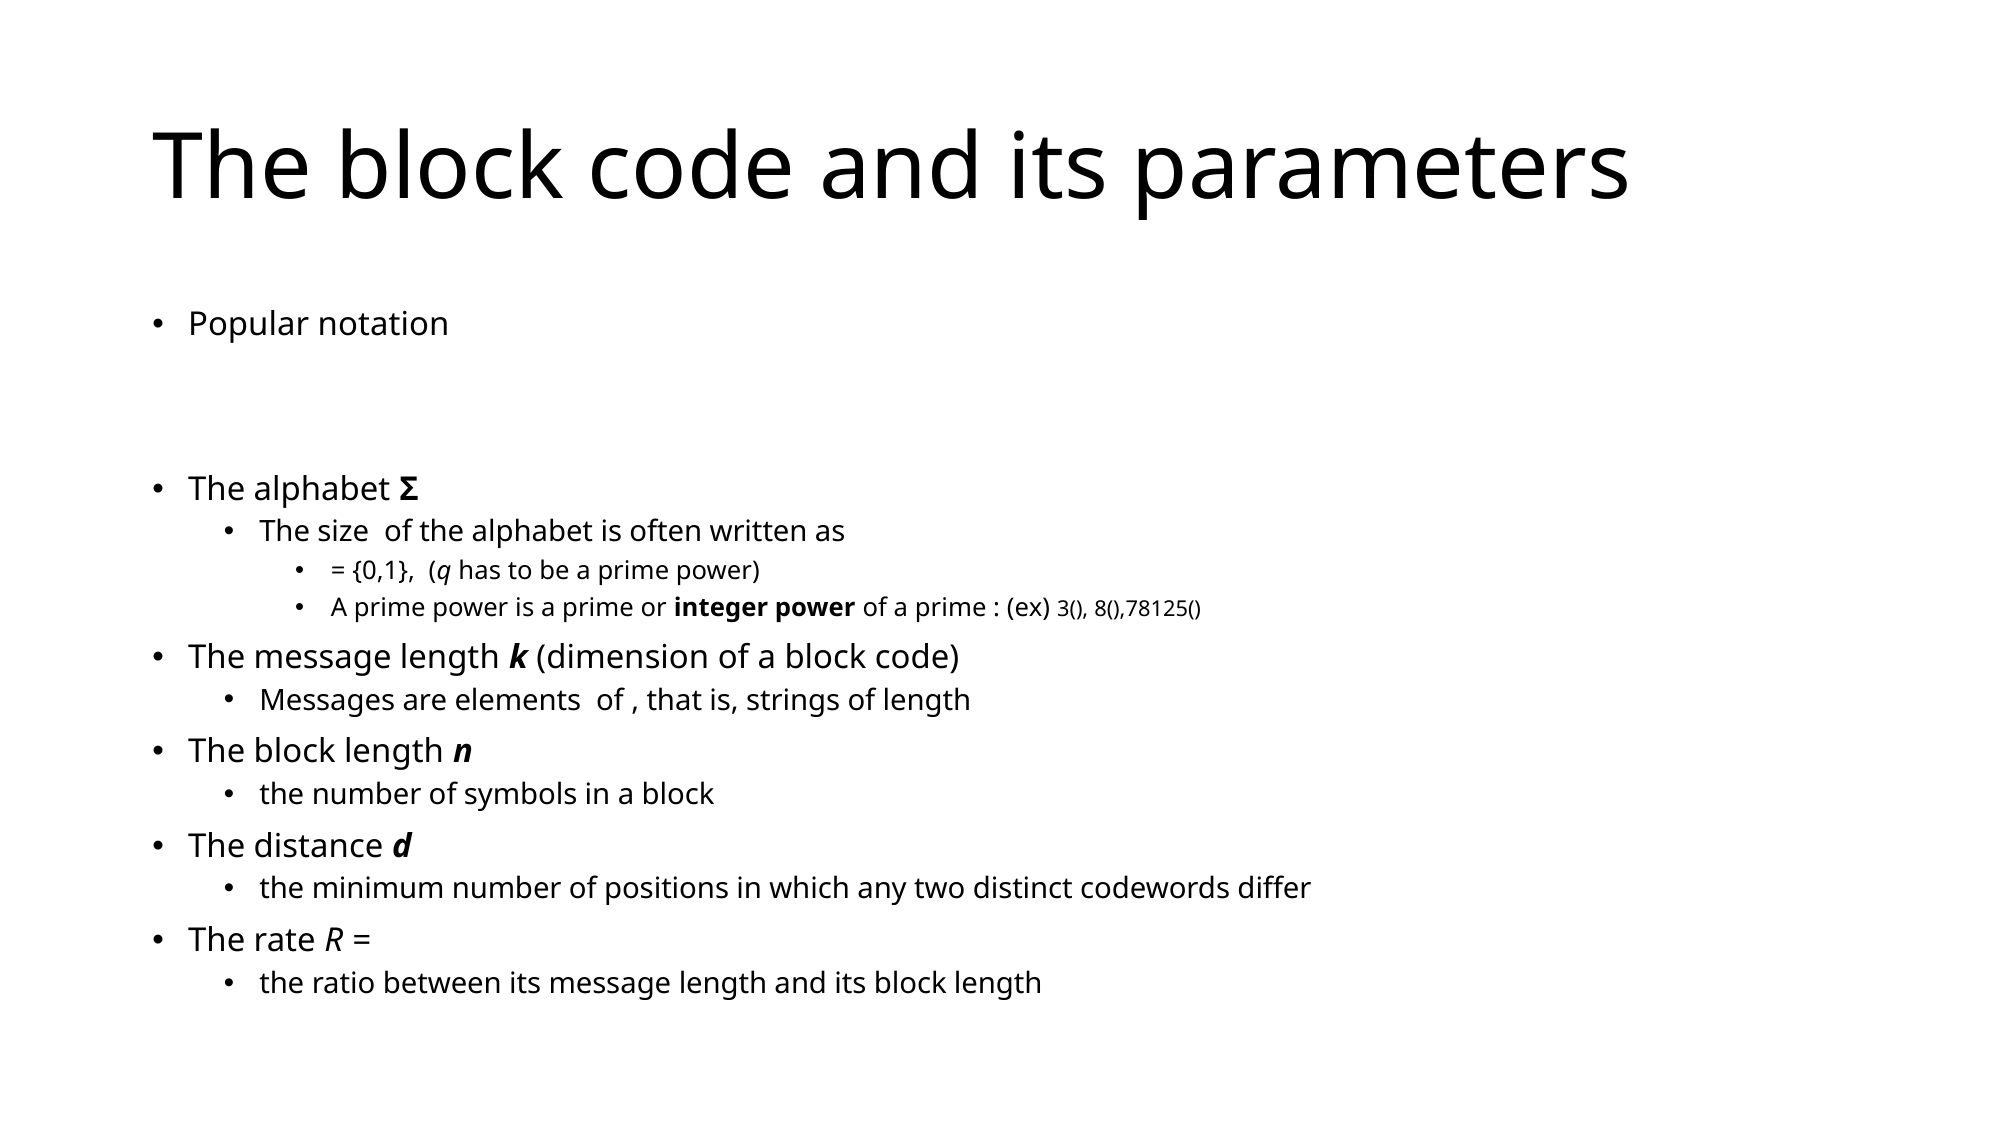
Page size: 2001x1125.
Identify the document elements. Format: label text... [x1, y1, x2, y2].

title The block code and its parameters [137, 59, 1863, 278]
